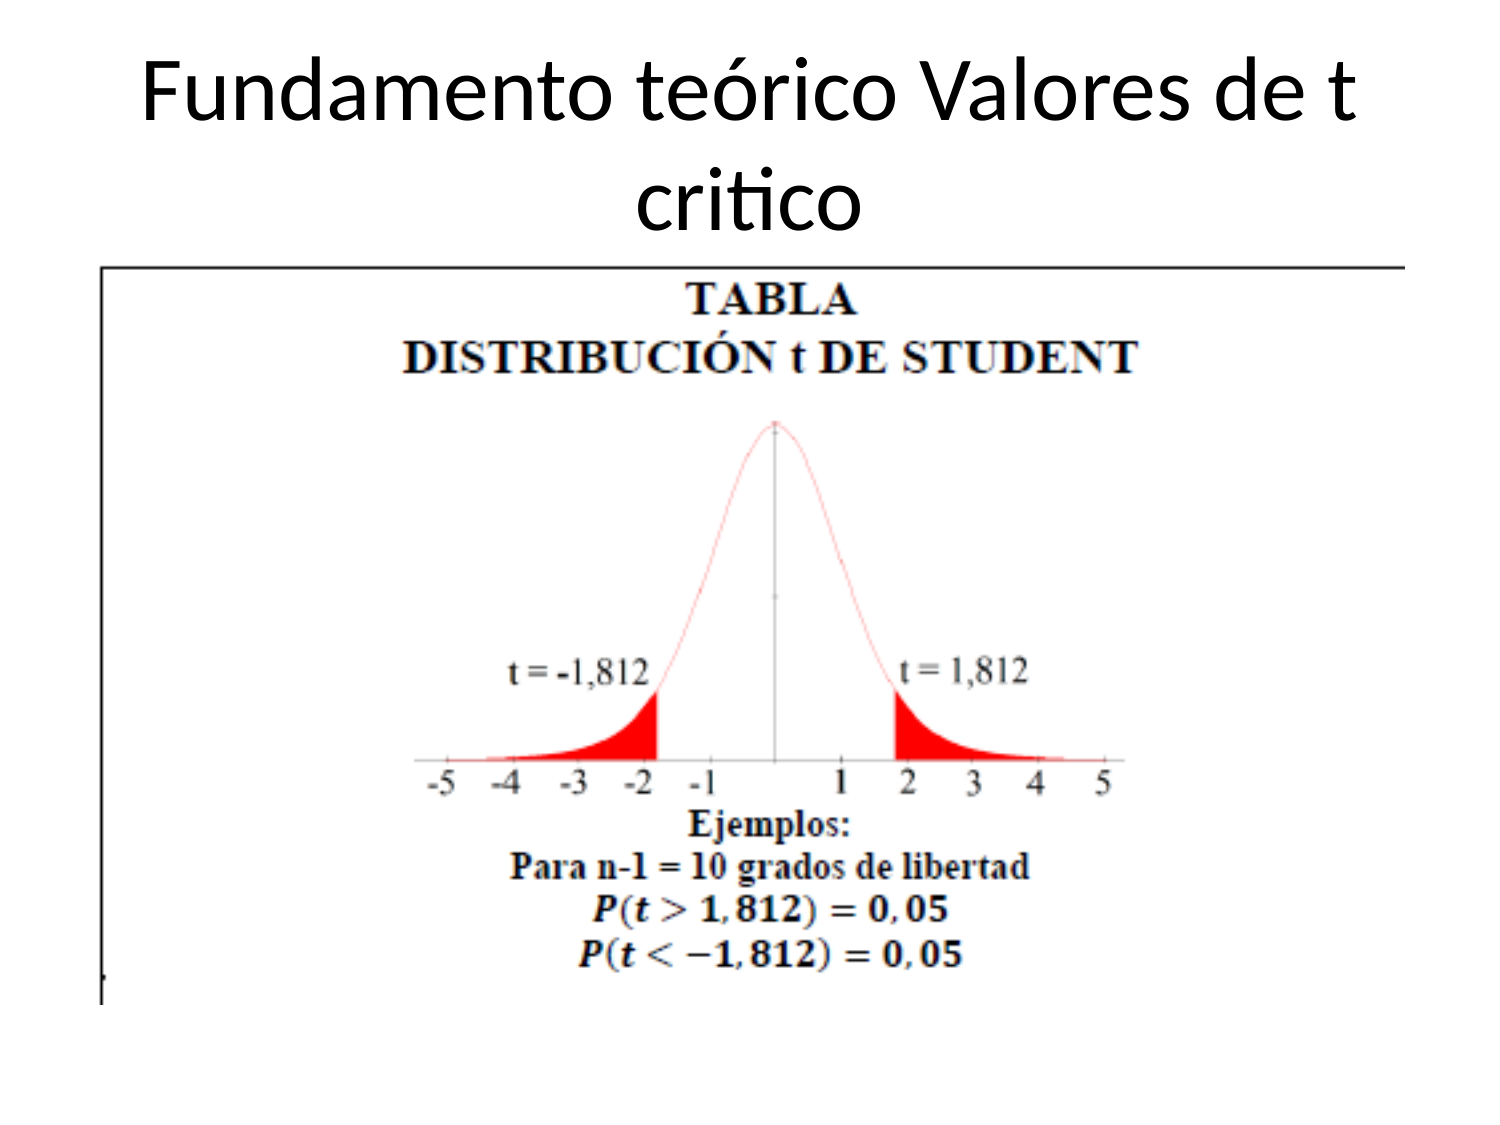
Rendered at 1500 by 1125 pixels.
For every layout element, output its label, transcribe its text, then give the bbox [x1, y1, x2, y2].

title Fundamento teórico Valores de t critico [75, 45, 1425, 233]
picture [93, 262, 1405, 1005]
